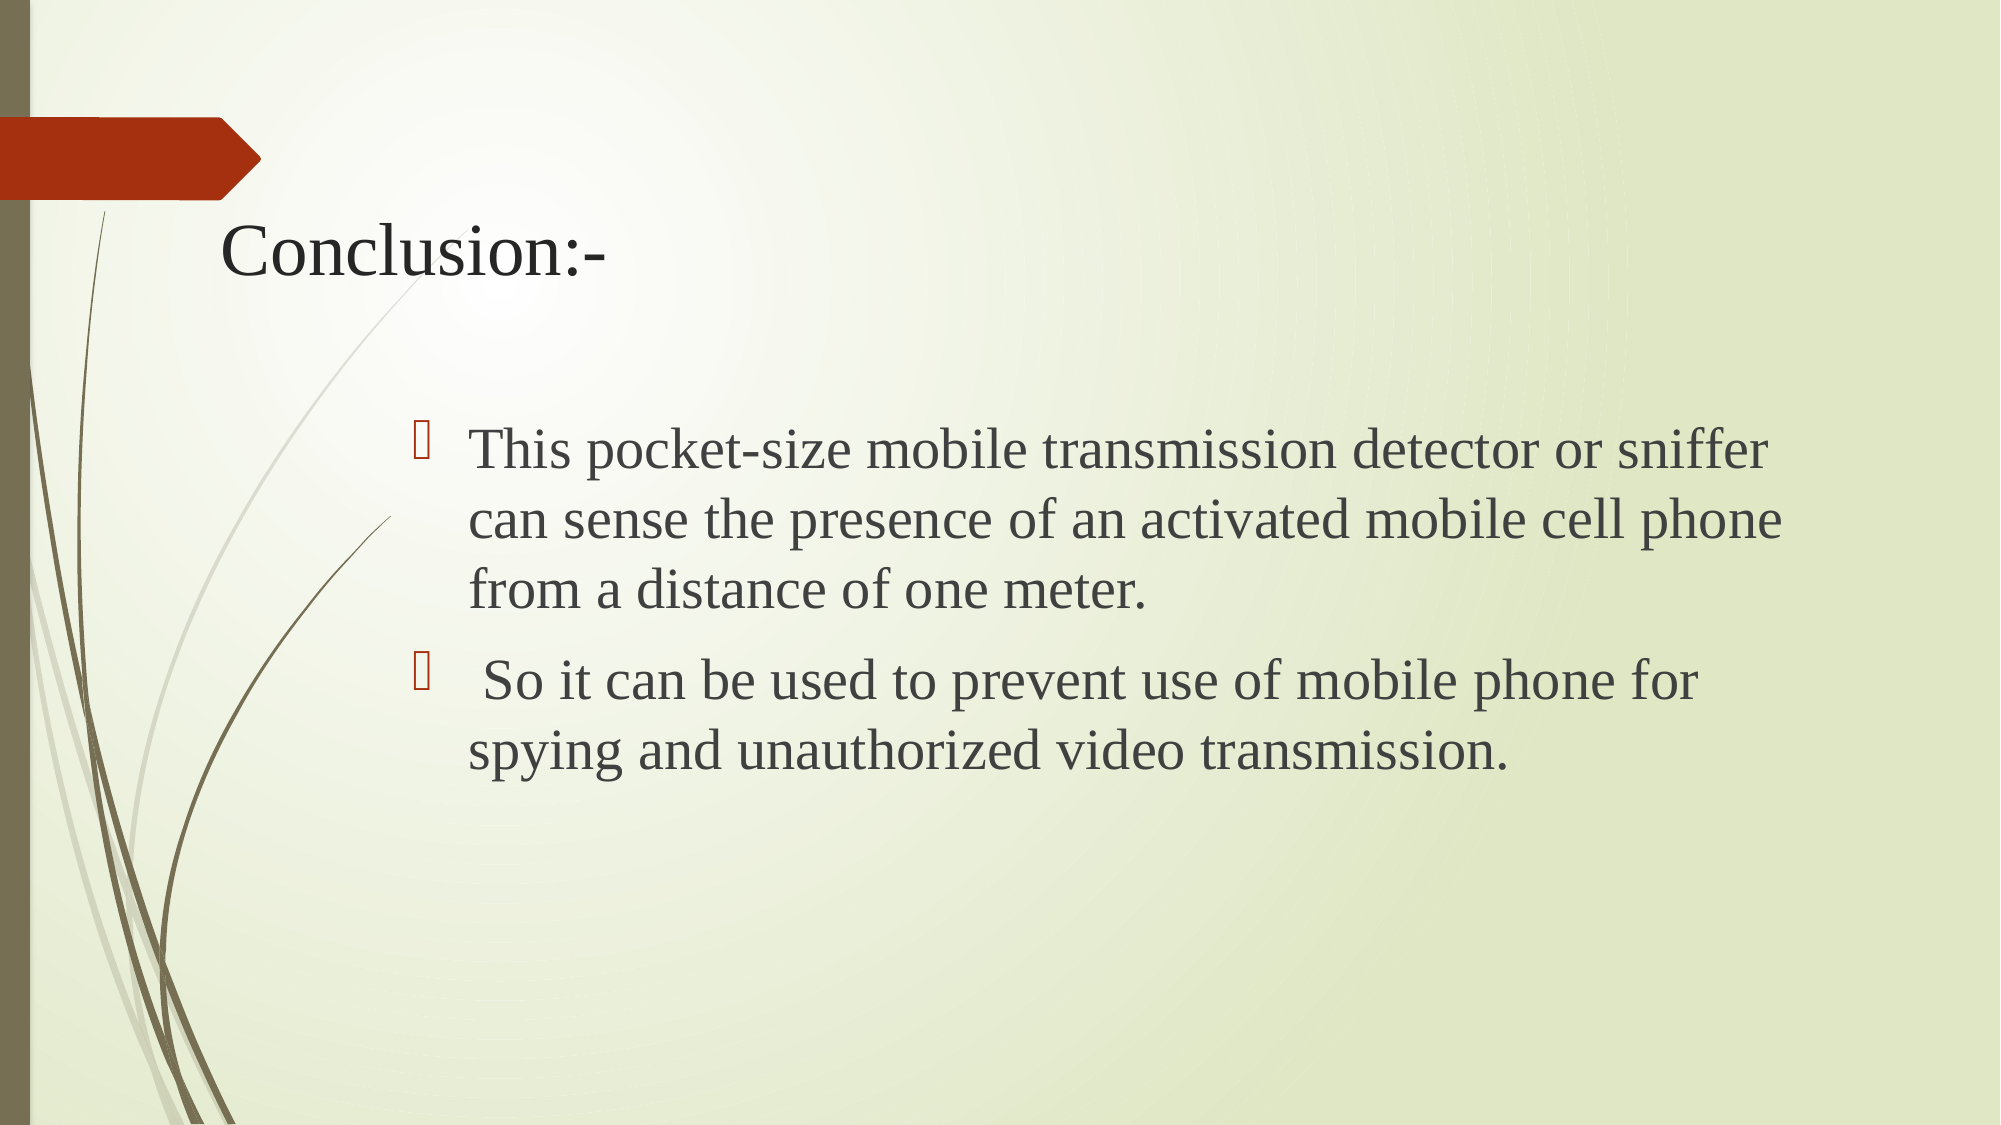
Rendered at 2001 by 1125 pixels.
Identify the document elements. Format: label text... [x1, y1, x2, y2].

title Conclusion:- [205, 192, 1668, 403]
list This pocket-size mobile transmission detector or sniffer can sense the presence of an activated mobile cell phone from a distance of one meter. So it can be used to prevent use of mobile phone for spying and unauthorized video transmission. [397, 402, 1860, 1023]
